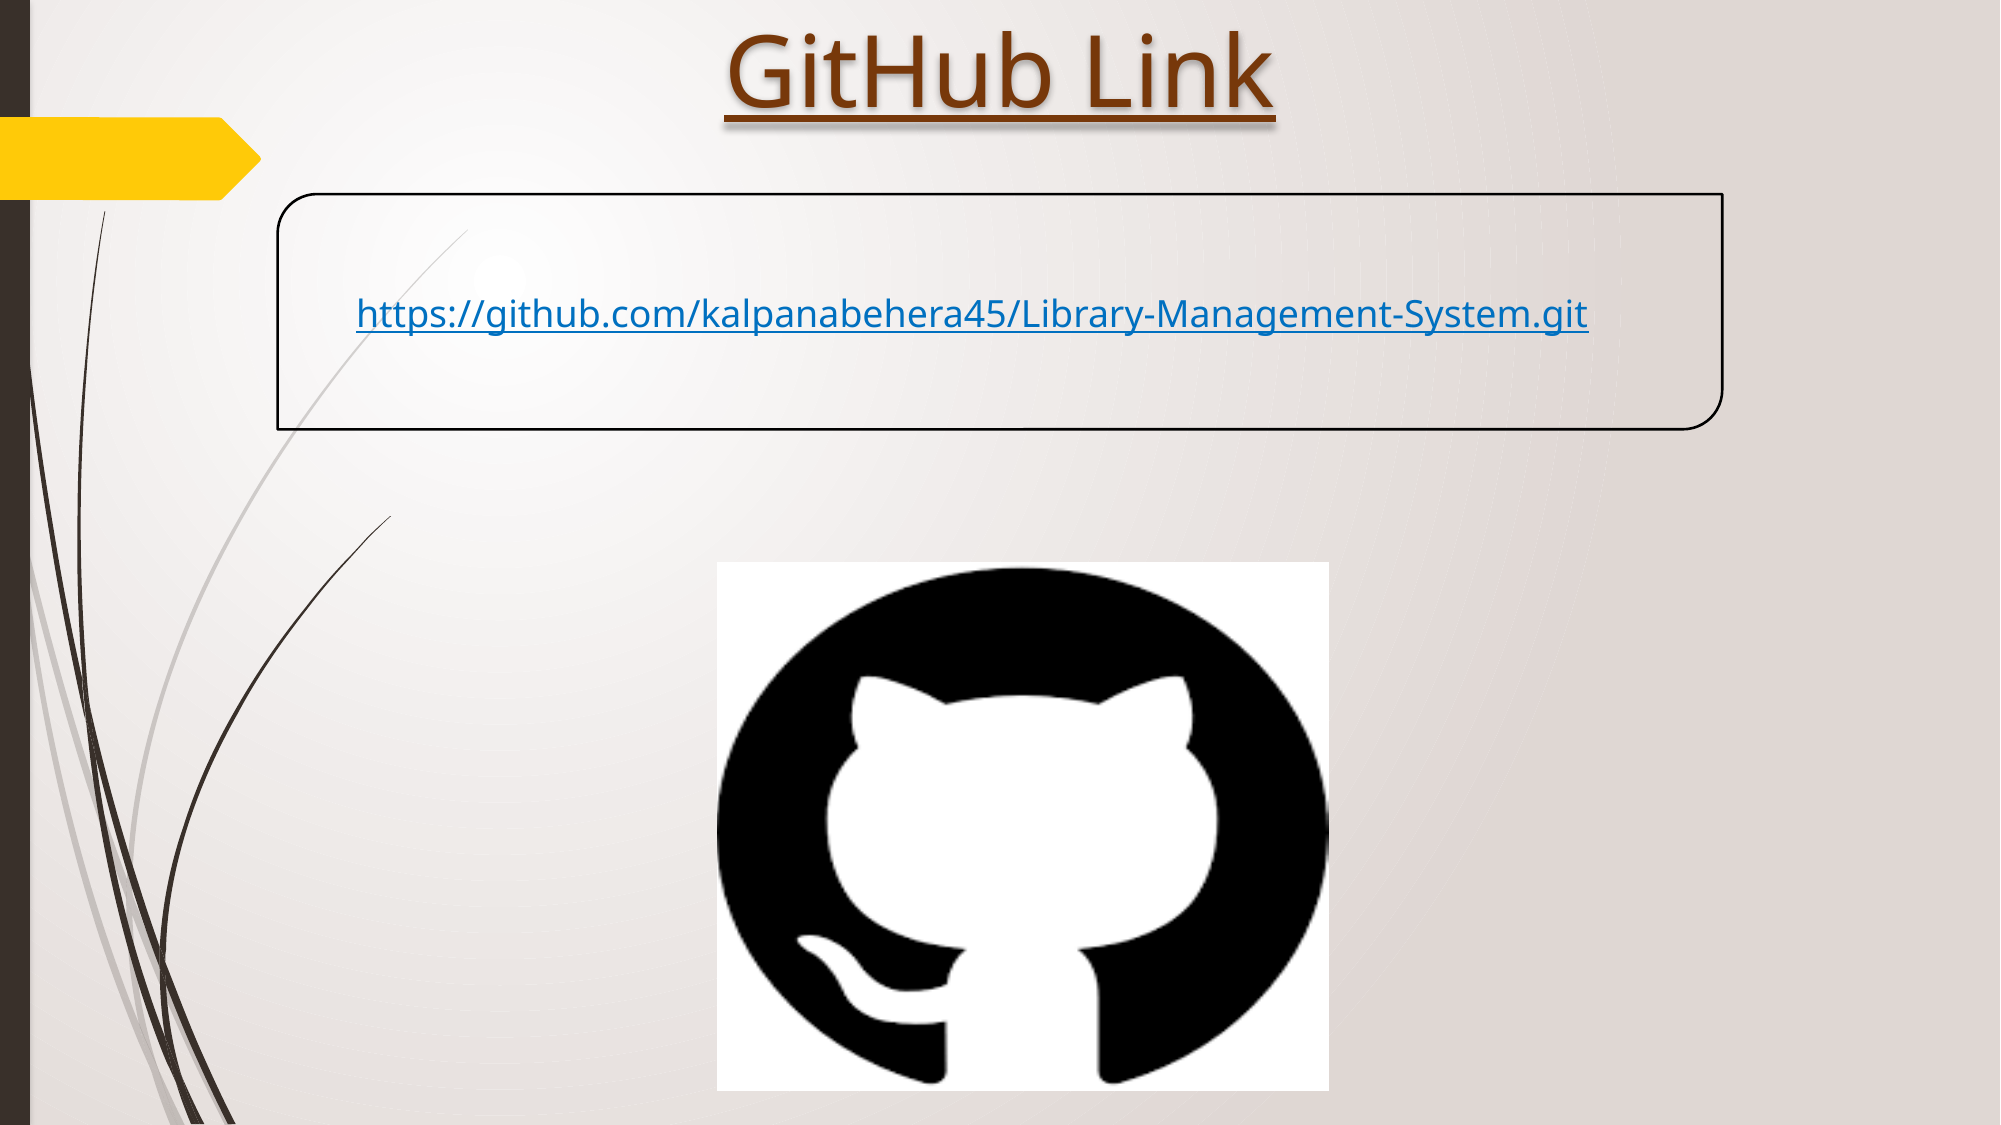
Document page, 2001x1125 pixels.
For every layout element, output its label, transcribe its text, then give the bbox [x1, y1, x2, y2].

title GitHub Link [269, 0, 1731, 211]
text_box [276, 192, 1724, 431]
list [717, 562, 1329, 1091]
text_box https://github.com/kalpanabehera45/Library-Management-System.git [341, 282, 1659, 349]
